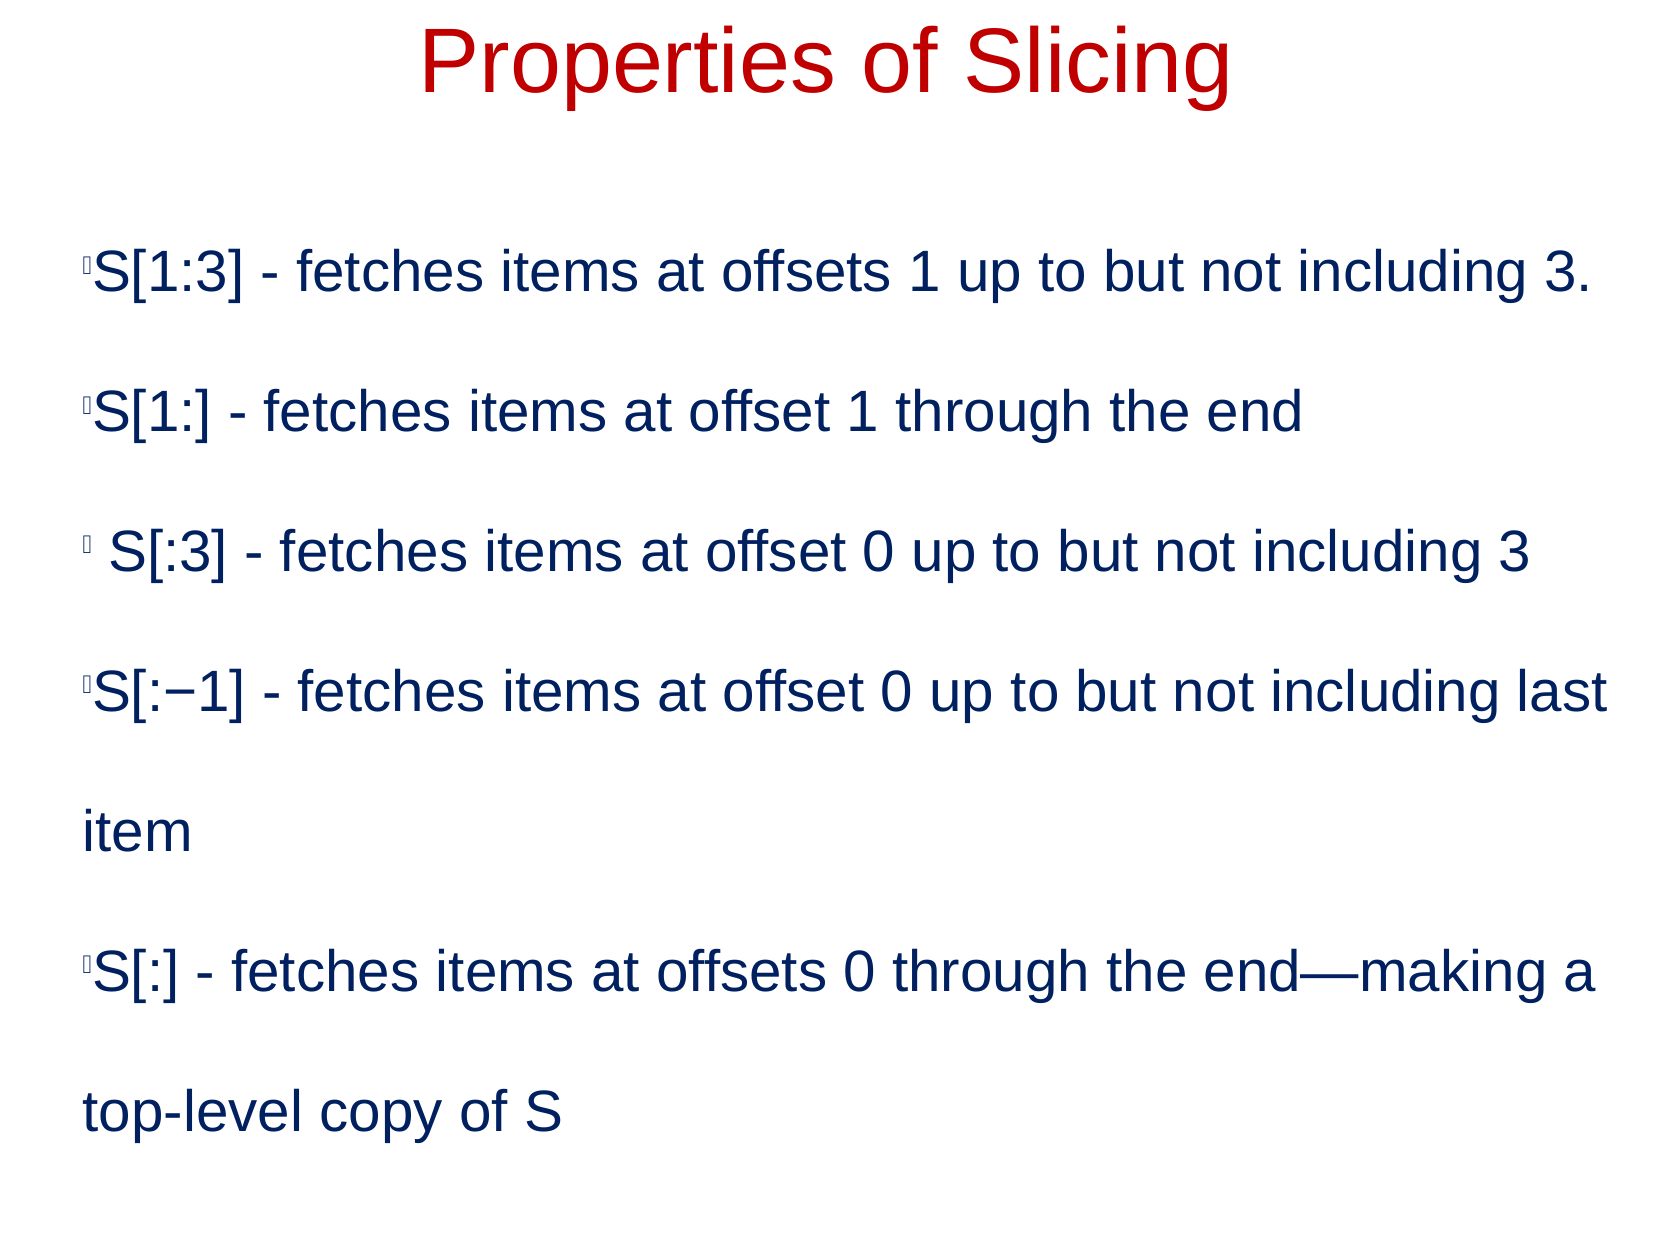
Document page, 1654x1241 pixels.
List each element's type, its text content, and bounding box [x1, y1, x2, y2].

text_box Properties of Slicing [82, 0, 1571, 136]
text_box S[1:3] - fetches items at offsets 1 up to but not including 3. S[1:] - fetches items at offset 1 through the end S[:3] - fetches items at offset 0 up to but not including 3 S[:−1] - fetches items at offset 0 up to but not including last item S[:] - fetches items at offsets 0 through the end—making a top-level copy of S [82, 162, 1612, 1171]
